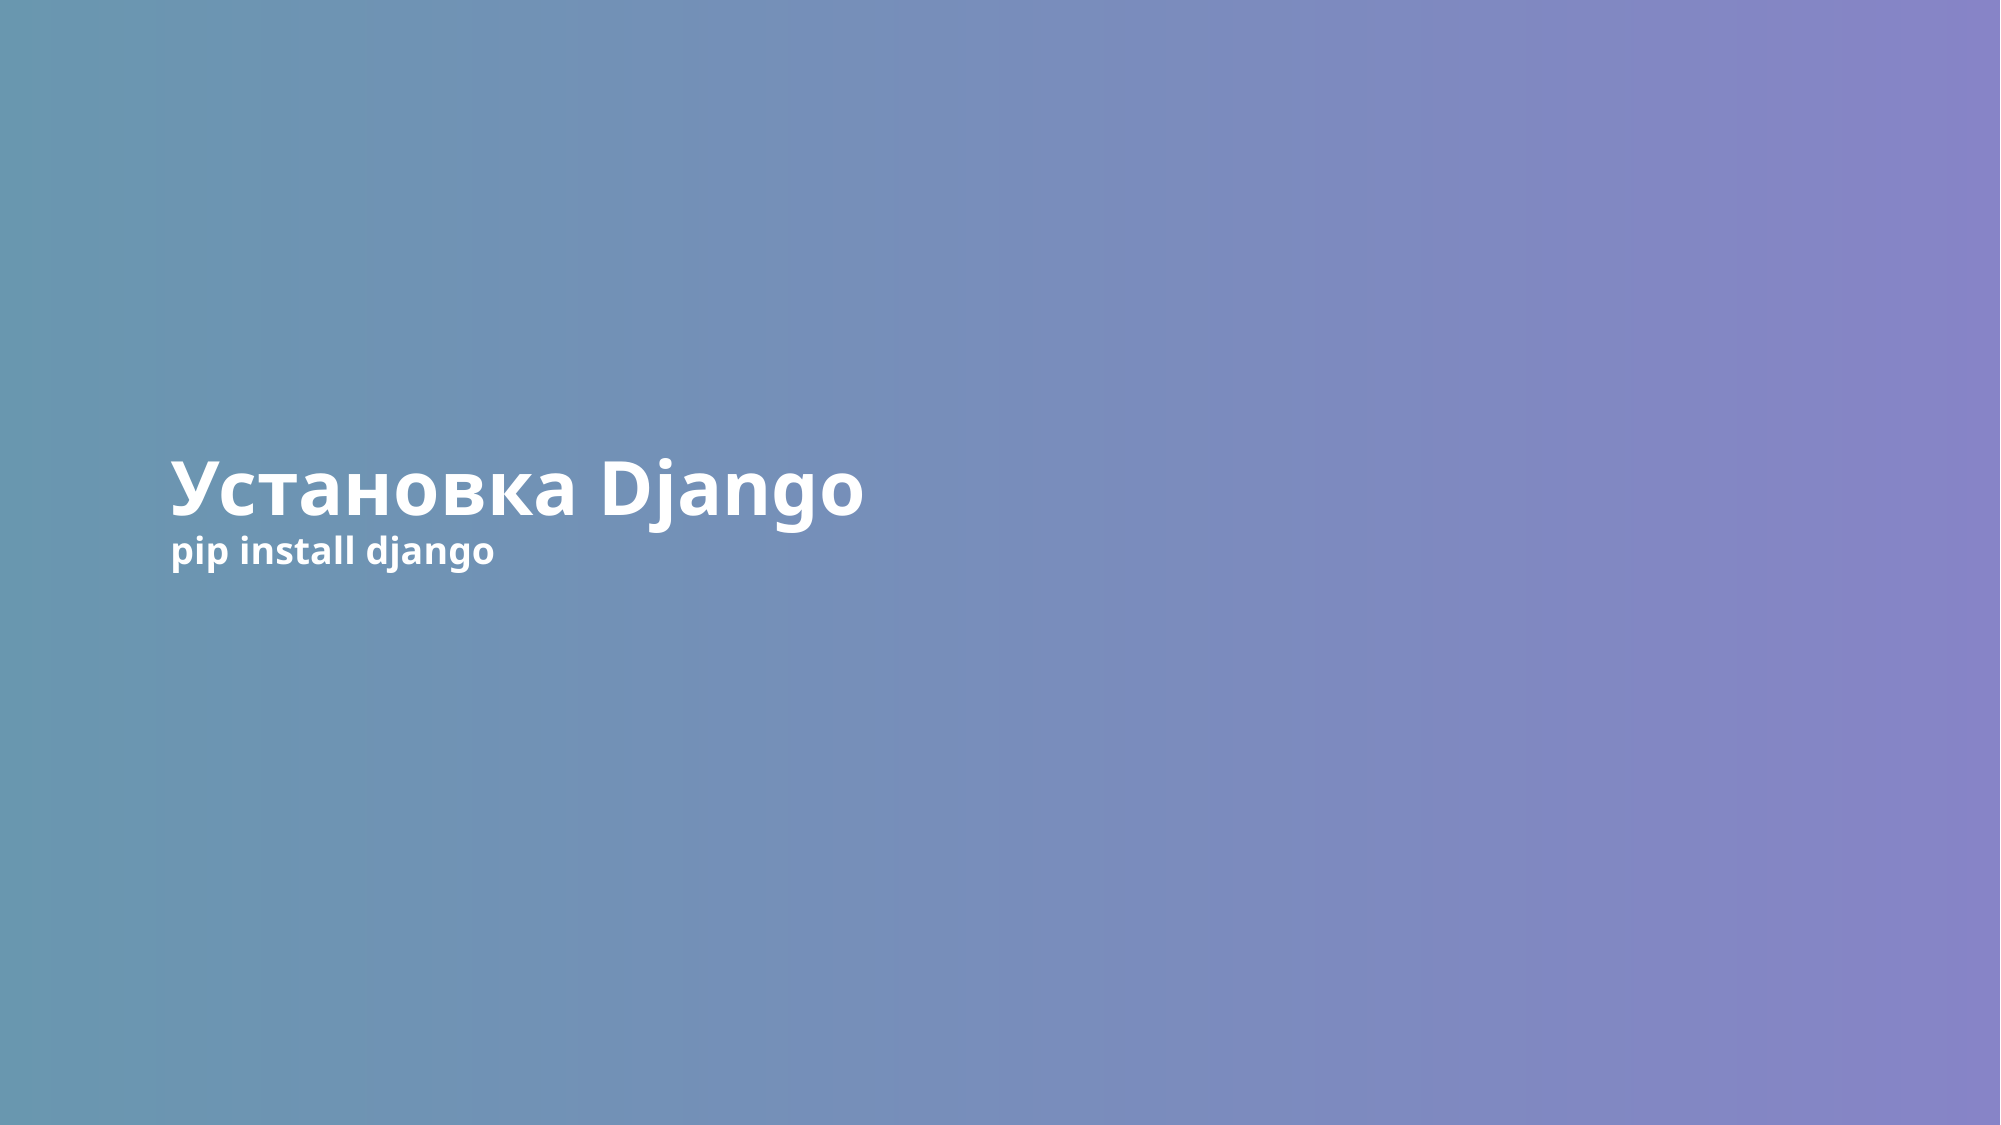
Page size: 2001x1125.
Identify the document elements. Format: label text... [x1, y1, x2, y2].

title Установка Django pip install django [170, 434, 1273, 573]
